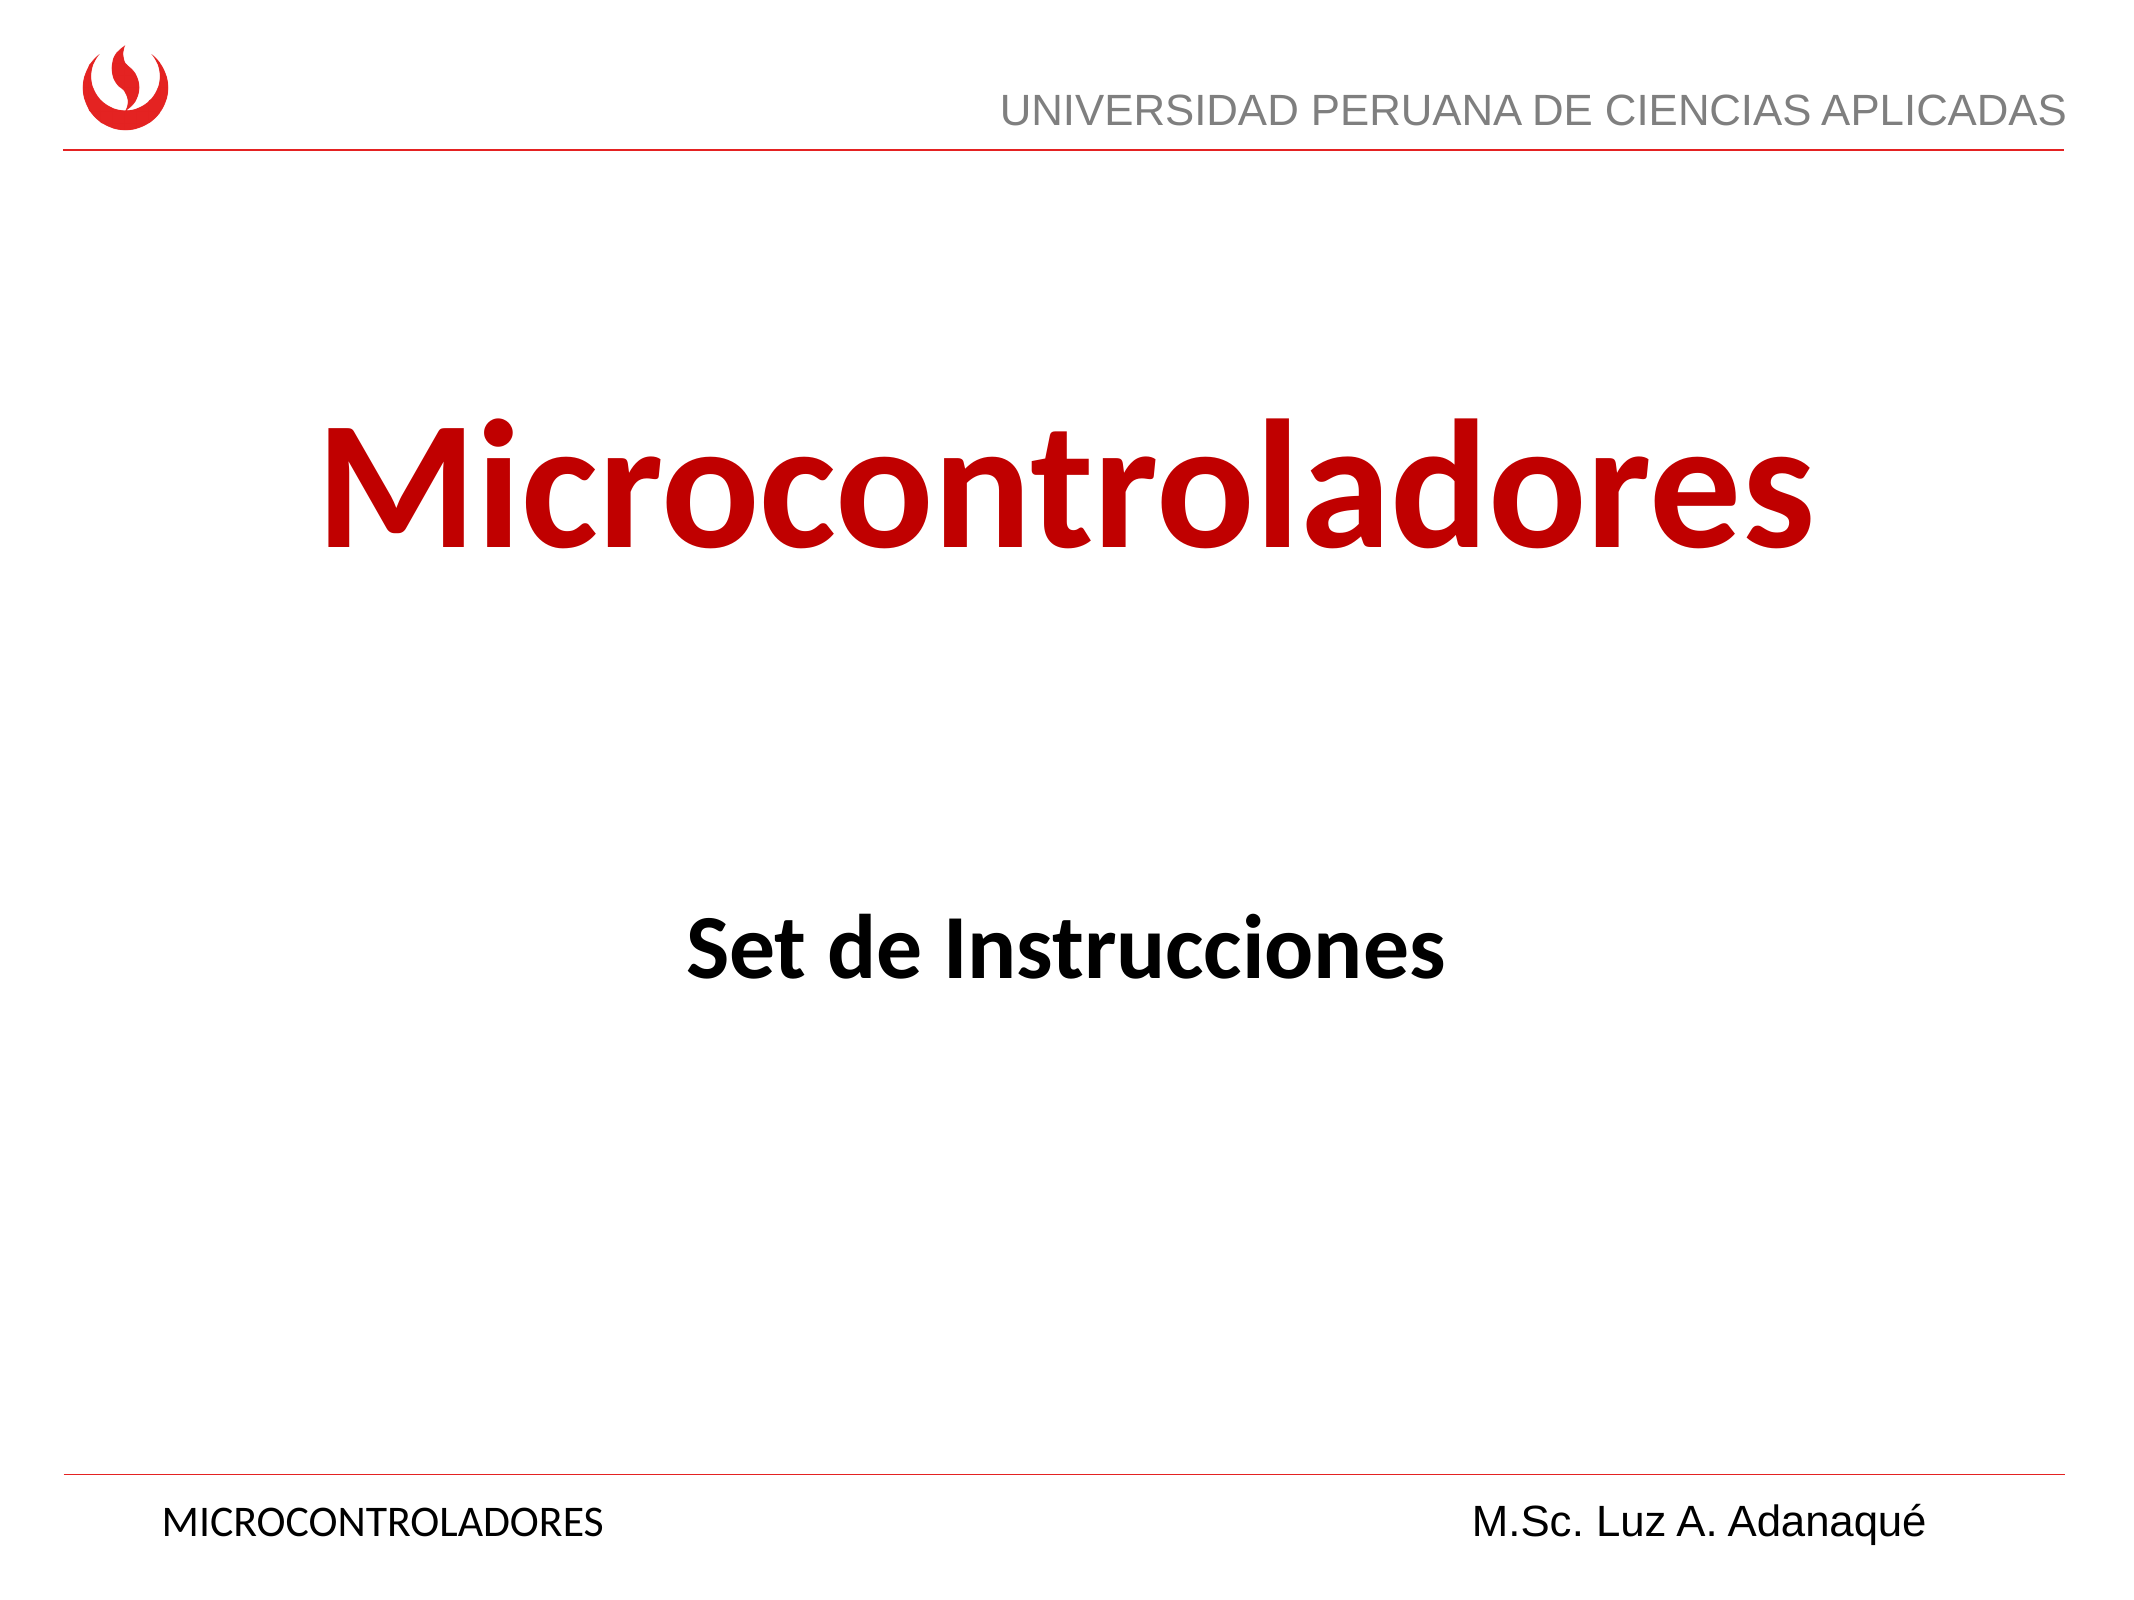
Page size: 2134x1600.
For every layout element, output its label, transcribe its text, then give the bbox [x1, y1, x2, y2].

subtitle Set de Instrucciones [266, 795, 1867, 1103]
title Microcontroladores [159, 261, 1974, 716]
picture [53, 16, 197, 160]
